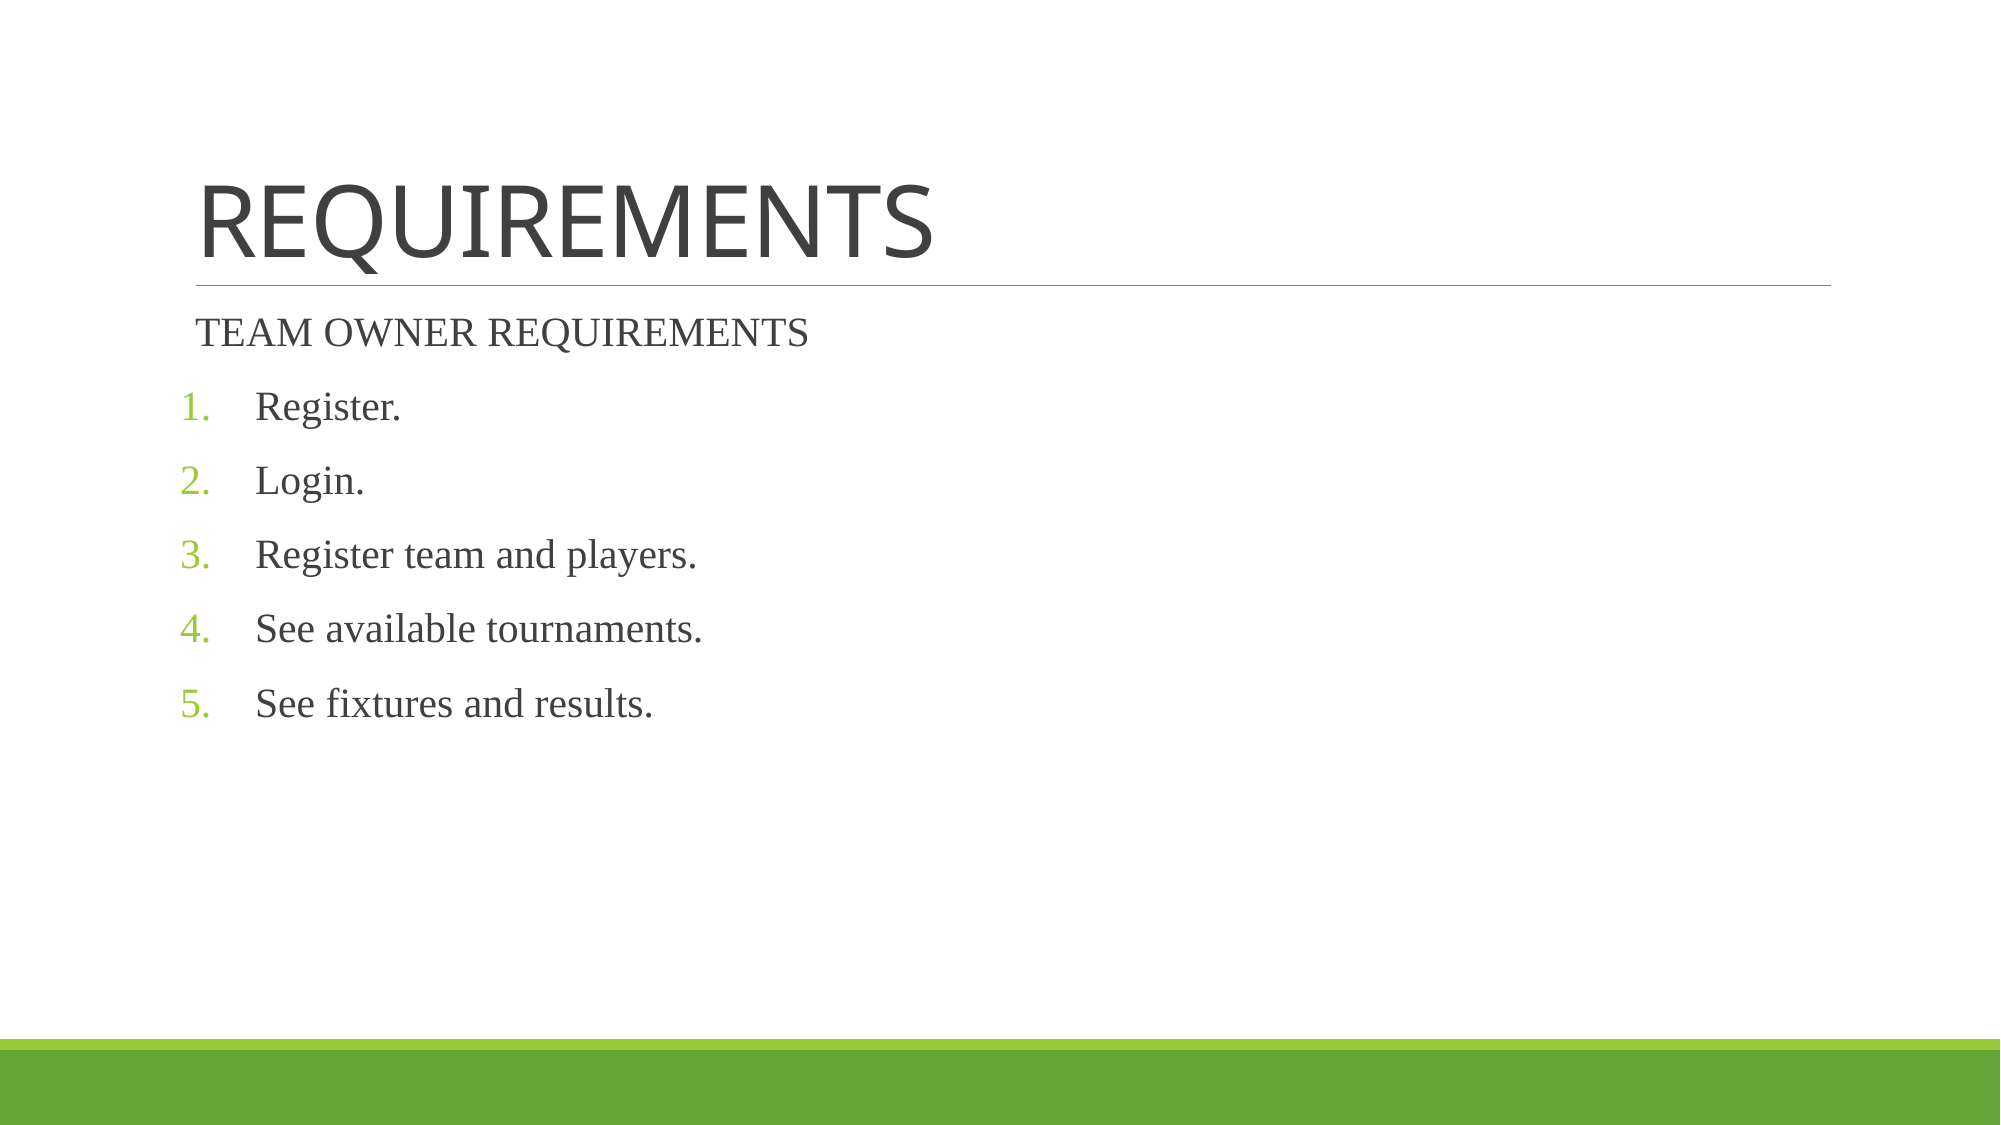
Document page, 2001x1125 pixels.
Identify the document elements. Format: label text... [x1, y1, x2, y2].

list TEAM OWNER REQUIREMENTS Register. Login. Register team and players. See available tournaments. See fixtures and results. [180, 302, 1933, 969]
title REQUIREMENTS [180, 47, 1830, 285]
